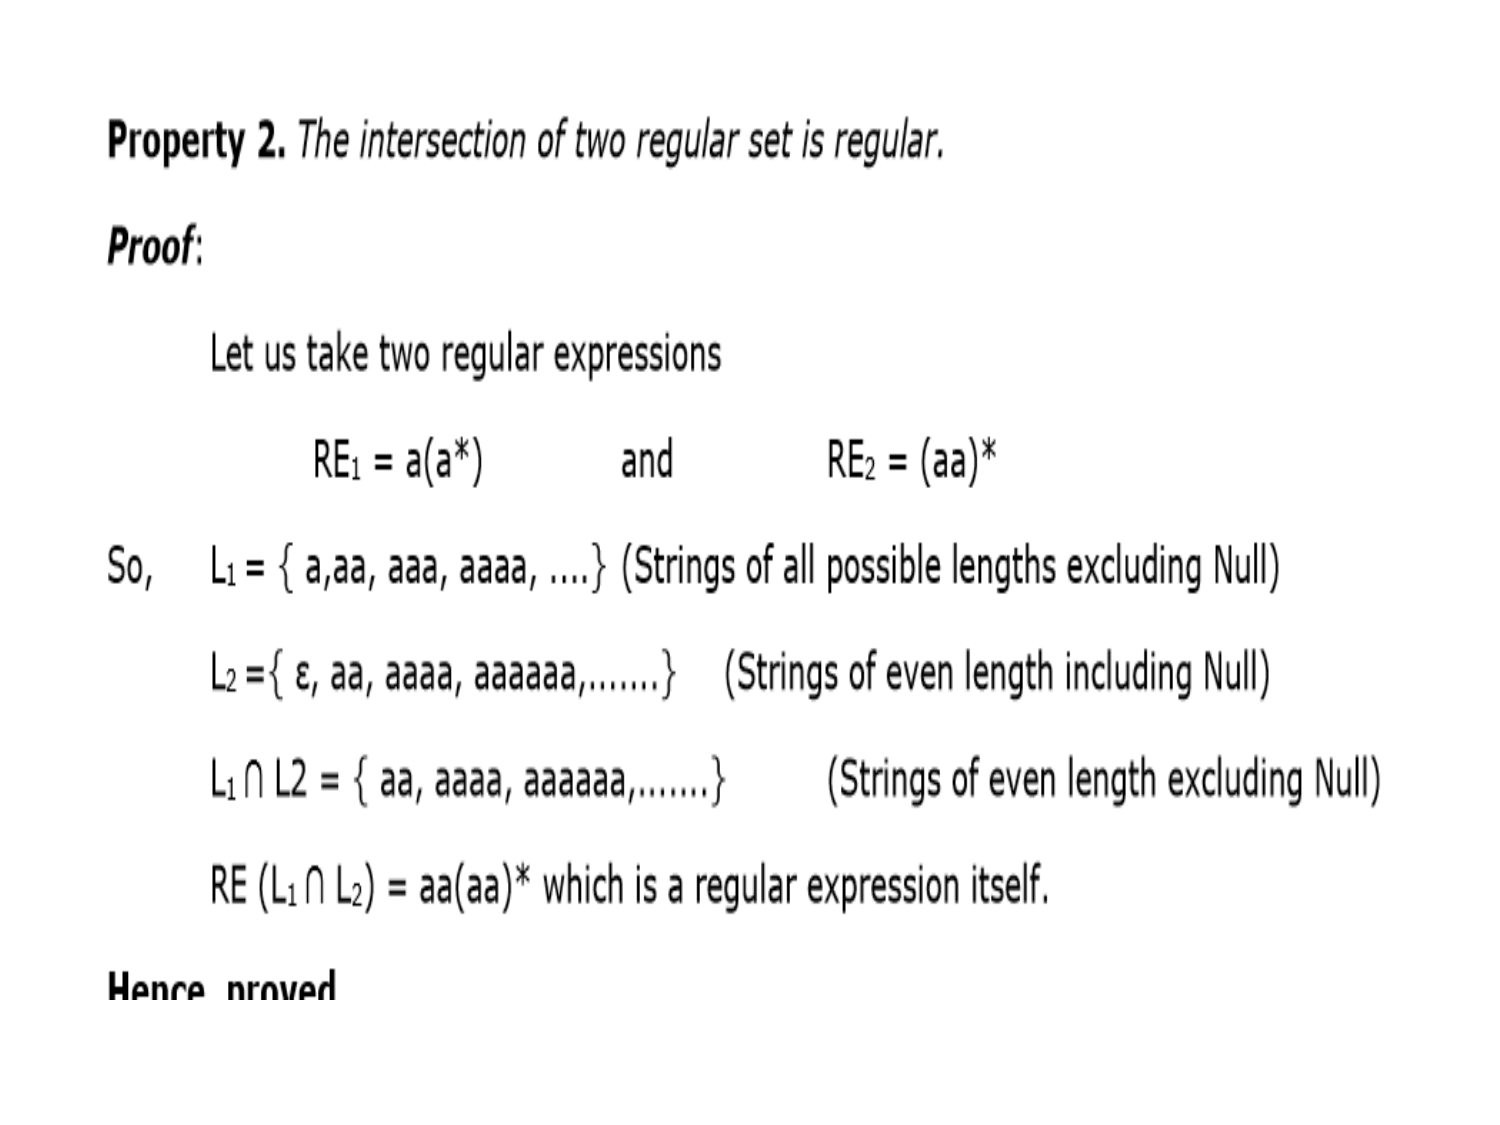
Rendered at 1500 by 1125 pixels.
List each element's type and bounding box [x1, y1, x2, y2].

picture [87, 87, 1413, 1001]
